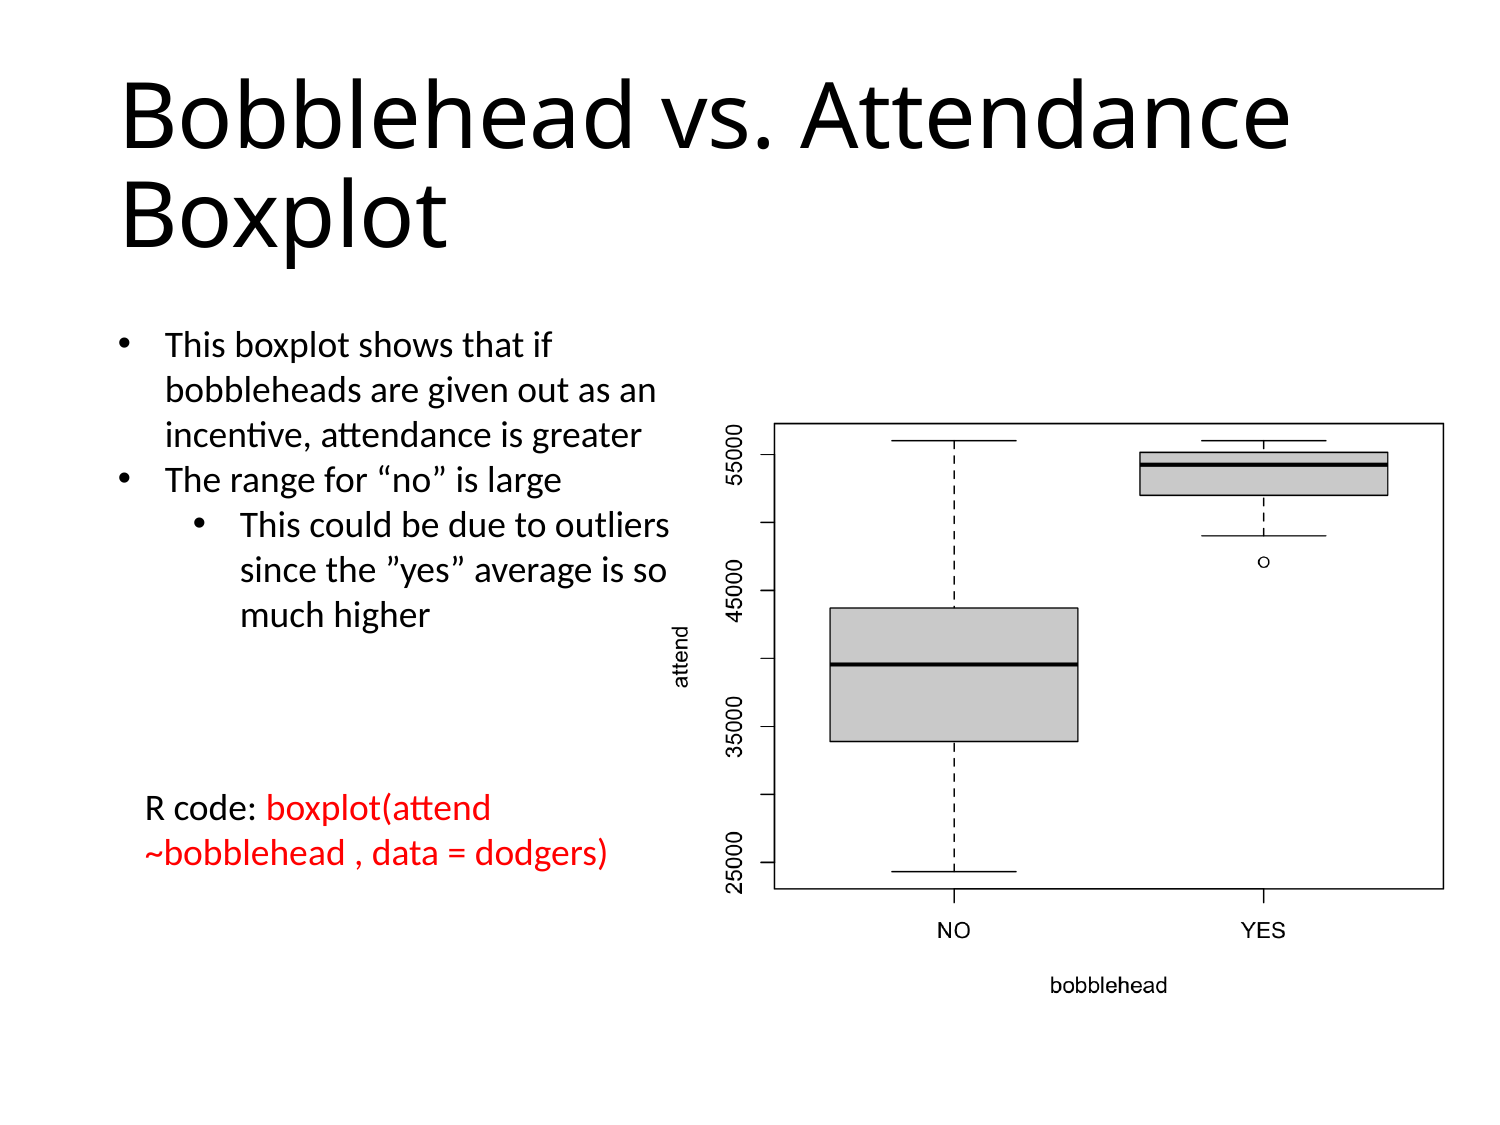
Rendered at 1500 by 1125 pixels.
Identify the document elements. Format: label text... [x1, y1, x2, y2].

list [663, 312, 1500, 1027]
text_box This boxplot shows that if bobbleheads are given out as an incentive, attendance is greater The range for “no” is large This could be due to outliers since the ”yes” average is so much higher [103, 312, 663, 733]
text_box R code: boxplot(attend ~bobblehead , data = dodgers) [130, 775, 663, 881]
title Bobblehead vs. Attendance Boxplot [103, 59, 1397, 278]
